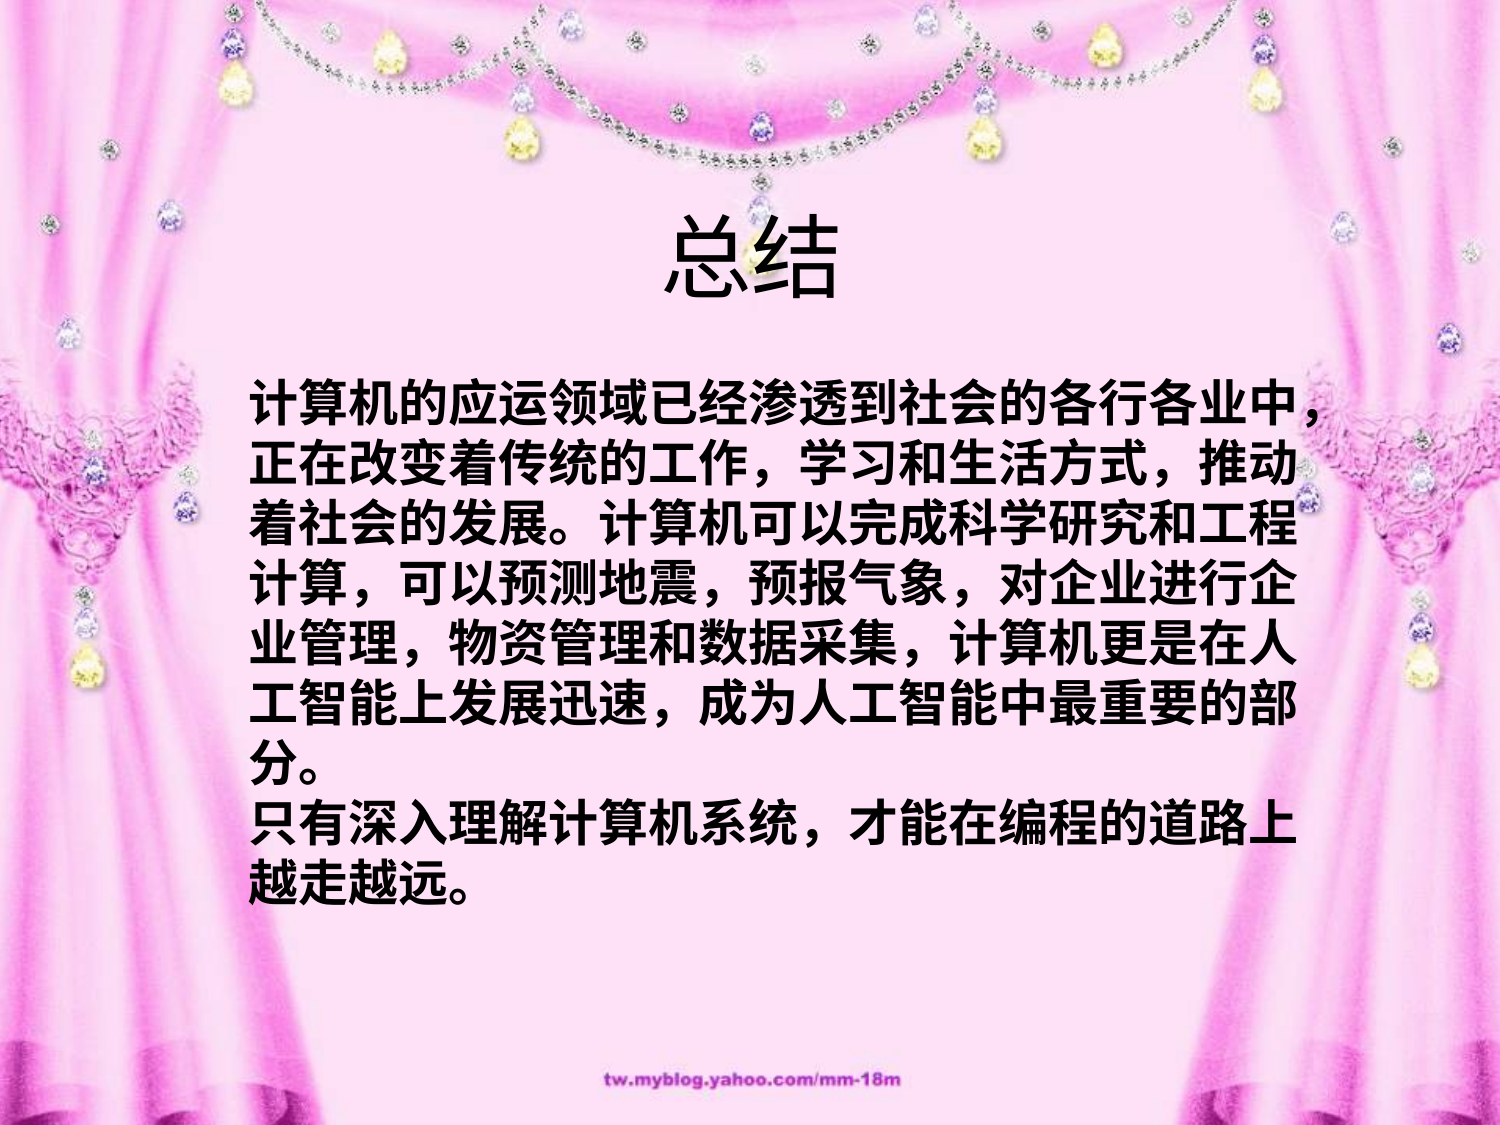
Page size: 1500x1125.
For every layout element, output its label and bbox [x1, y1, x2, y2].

list [0, 0, 1500, 1125]
